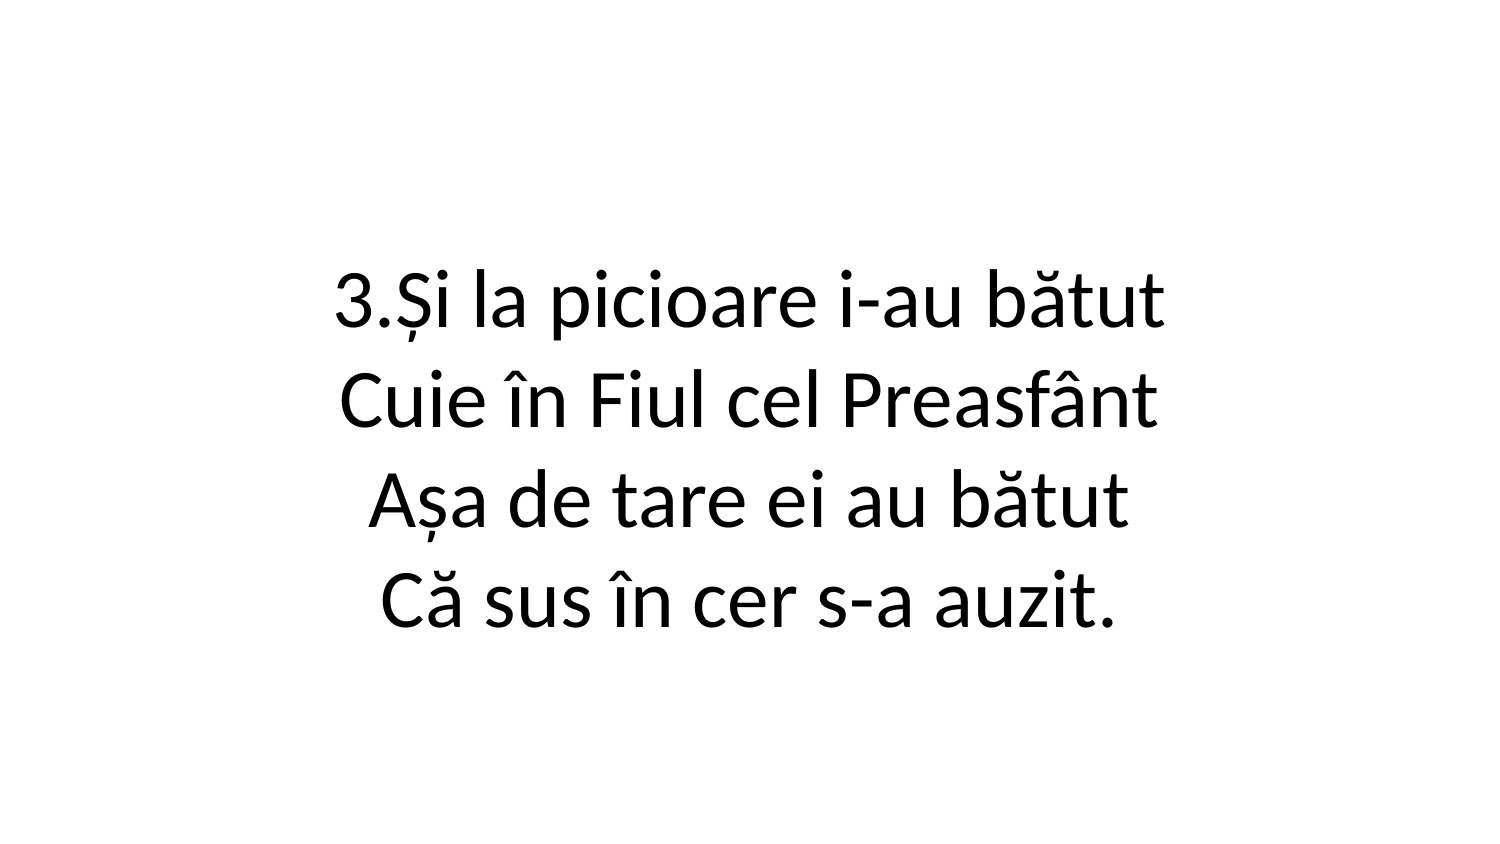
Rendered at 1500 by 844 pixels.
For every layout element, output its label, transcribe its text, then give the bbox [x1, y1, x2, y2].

text_box 3.Și la picioare i-au bătut Cuie în Fiul cel Preasfânt Așa de tare ei au bătut Că sus în cer s-a auzit. [317, 192, 1183, 652]
